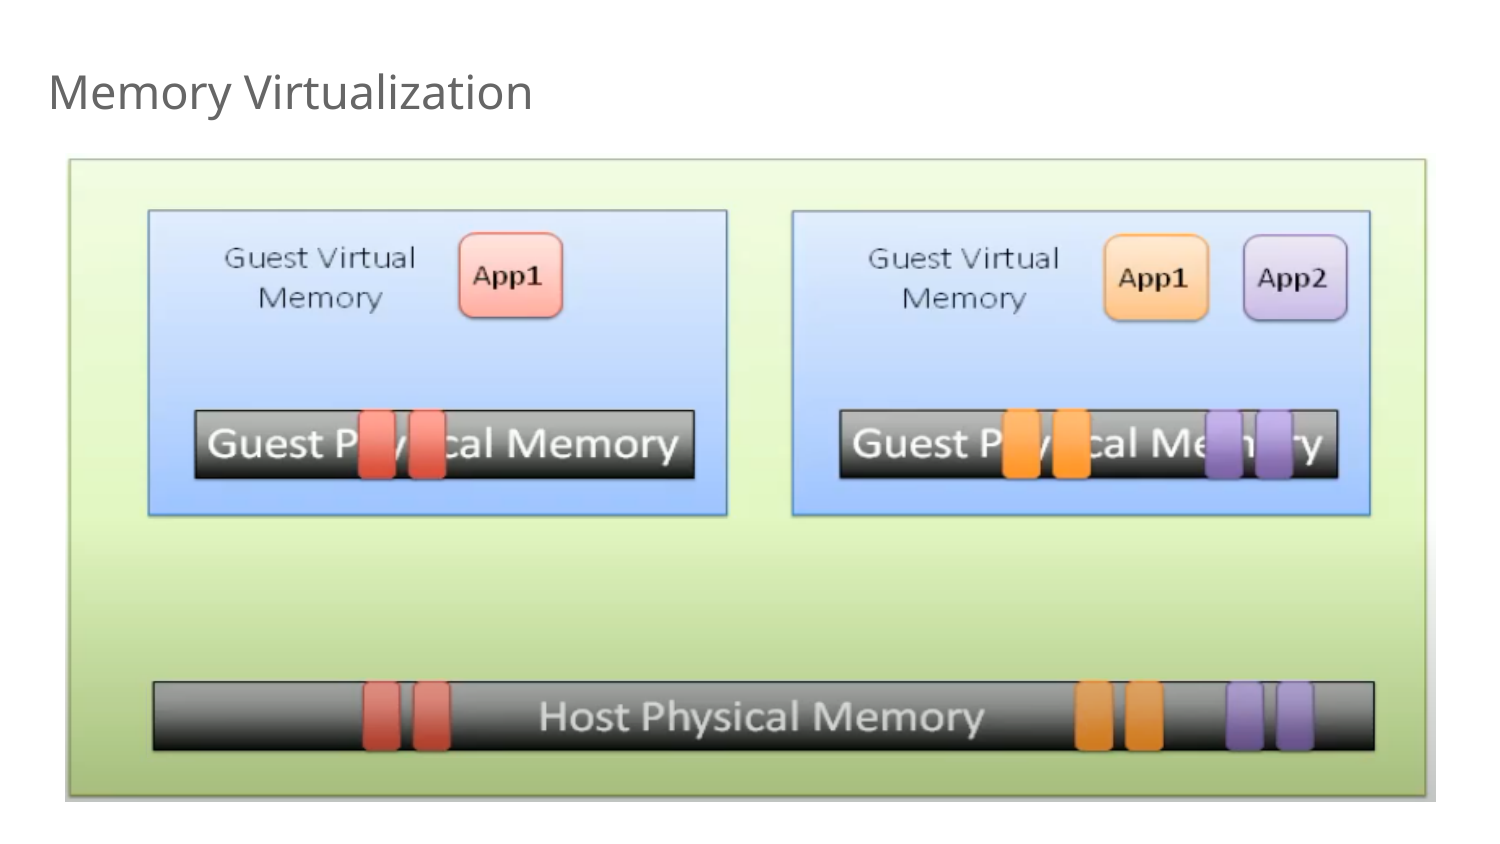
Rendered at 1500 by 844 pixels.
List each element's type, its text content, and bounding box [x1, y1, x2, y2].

title Memory Virtualization [32, 44, 1449, 139]
picture [65, 153, 1436, 802]
